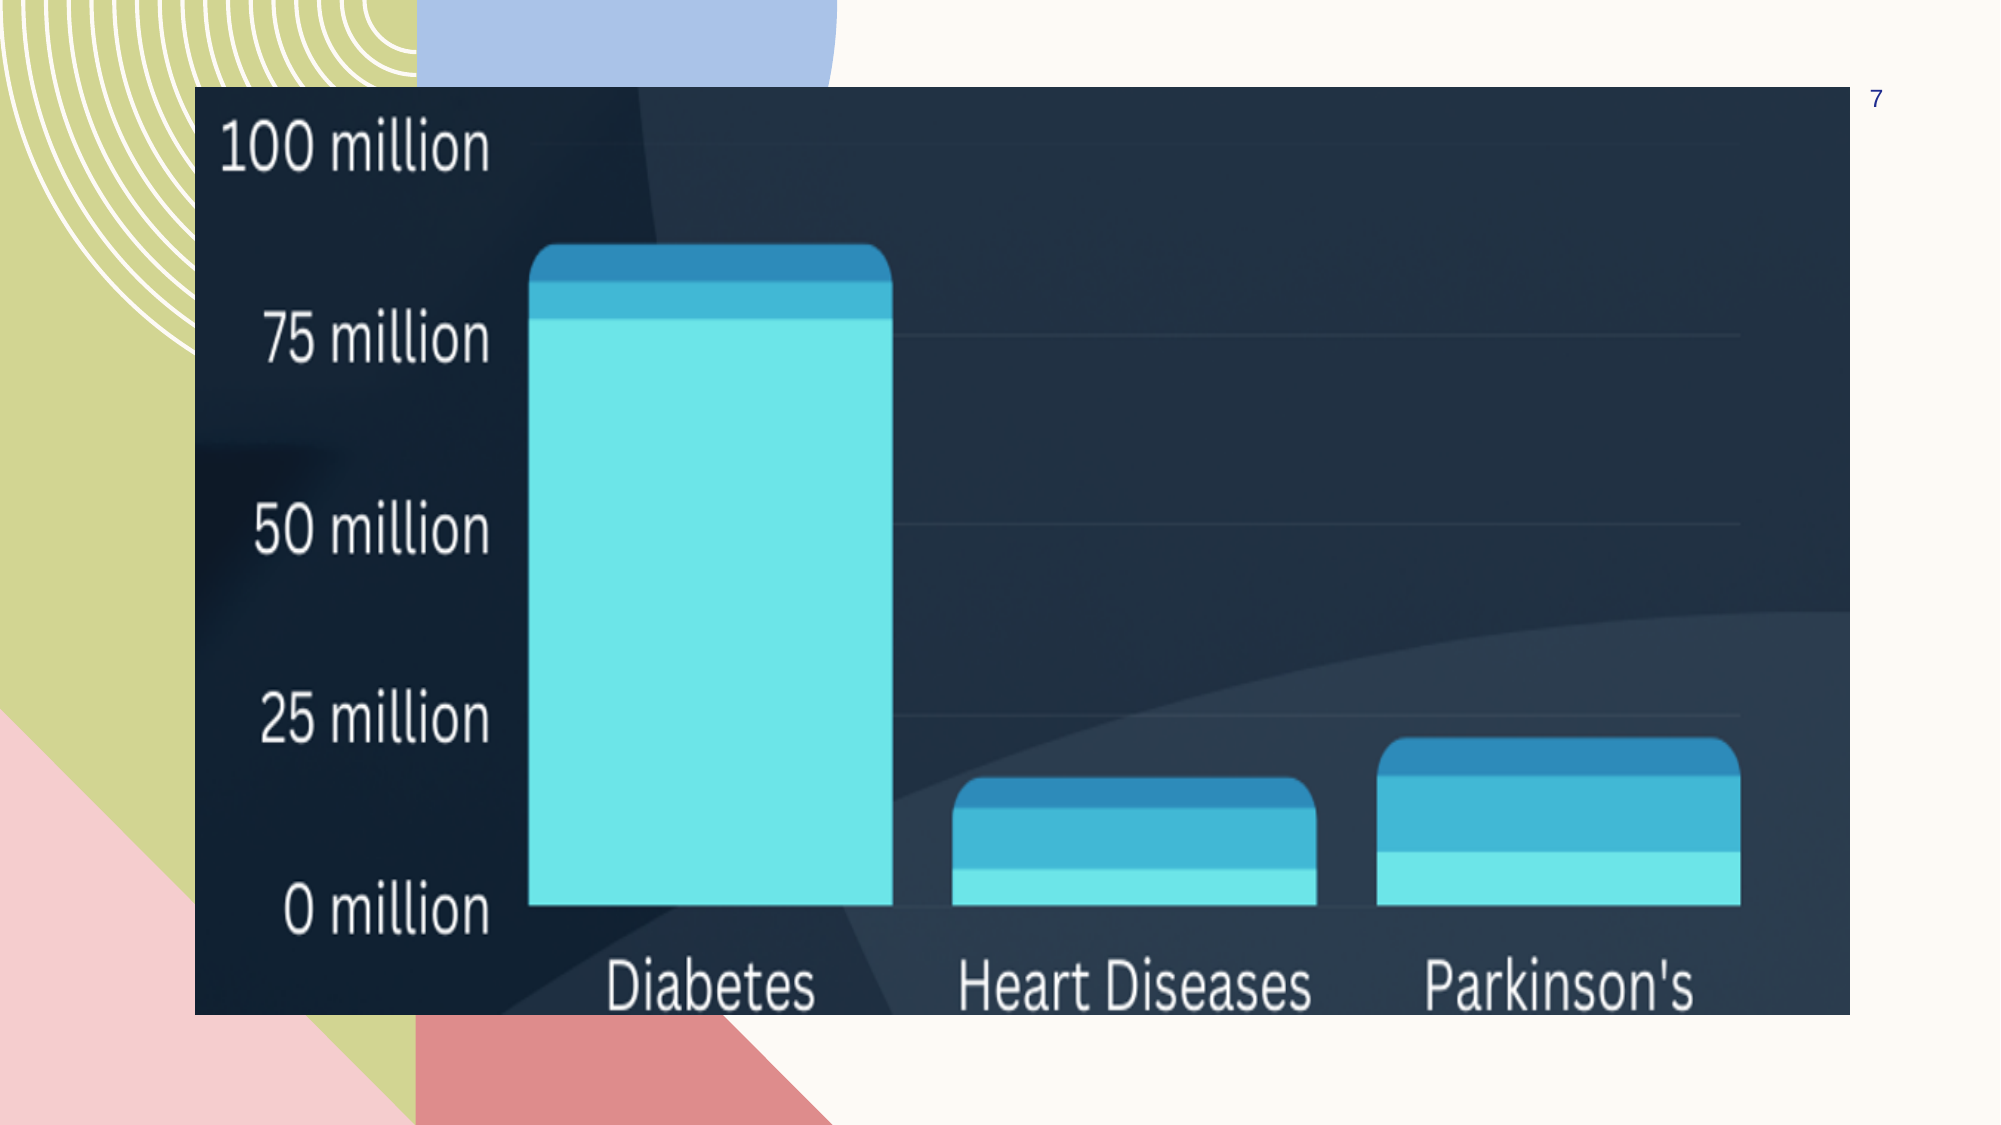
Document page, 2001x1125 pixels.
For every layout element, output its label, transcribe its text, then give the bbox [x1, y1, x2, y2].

picture [195, 87, 1850, 1015]
slide_number 7 [1795, 75, 1958, 120]
